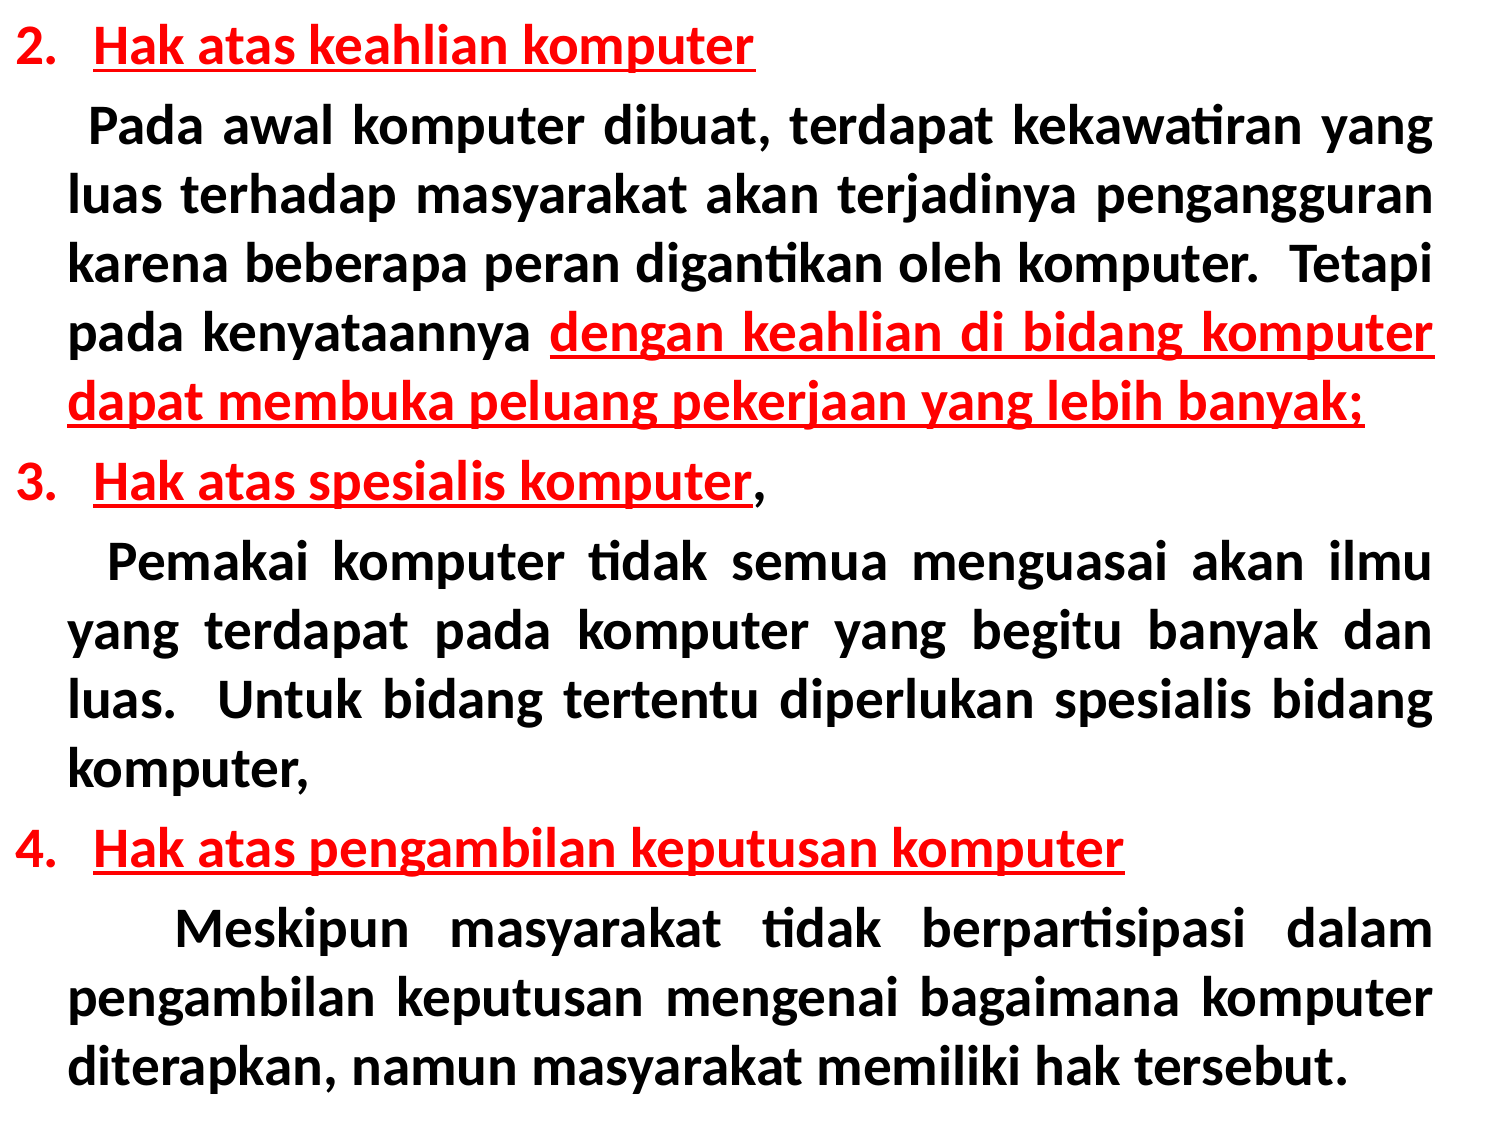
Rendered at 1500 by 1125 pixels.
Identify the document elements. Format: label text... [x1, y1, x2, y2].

list Hak atas keahlian komputer Pada awal komputer dibuat, terdapat kekawatiran yang luas terhadap masyarakat akan terjadinya pengangguran karena beberapa peran digantikan oleh komputer. Tetapi pada kenyataannya dengan keahlian di bidang komputer dapat membuka peluang pekerjaan yang lebih banyak; Hak atas spesialis komputer, Pemakai komputer tidak semua menguasai akan ilmu yang terdapat pada komputer yang begitu banyak dan luas. Untuk bidang tertentu diperlukan spesialis bidang komputer, Hak atas pengambilan keputusan komputer Meskipun masyarakat tidak berpartisipasi dalam pengambilan keputusan mengenai bagaimana komputer diterapkan, namun masyarakat memiliki hak tersebut. [0, 0, 1450, 1125]
